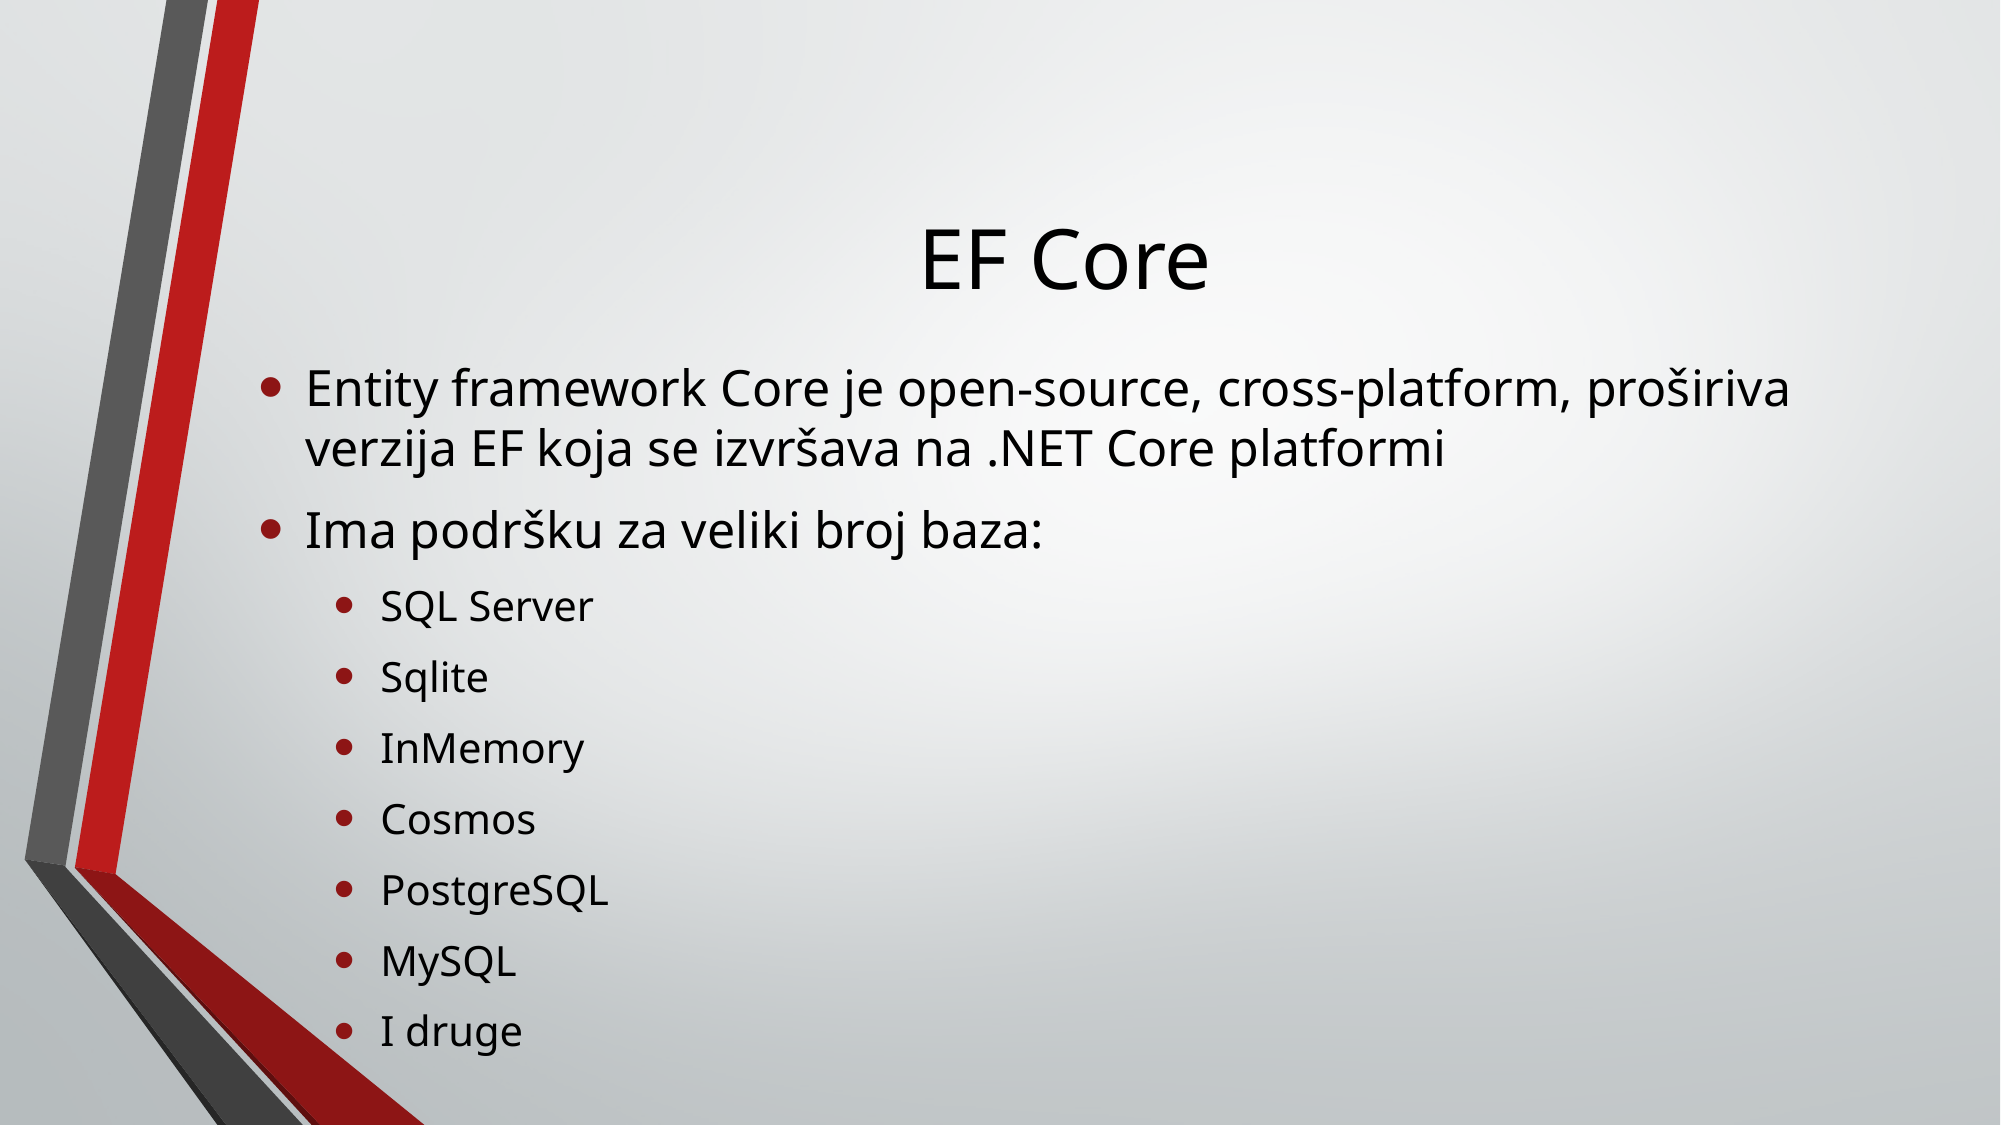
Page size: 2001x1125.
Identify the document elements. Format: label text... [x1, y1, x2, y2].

list Entity framework Core je open-source, cross-platform, proširiva verzija EF koja se izvršava na .NET Core platformi Ima podršku za veliki broj baza: SQL Server Sqlite InMemory Cosmos PostgreSQL MySQL I druge [243, 304, 1887, 1107]
title EF Core [243, 112, 1887, 304]
